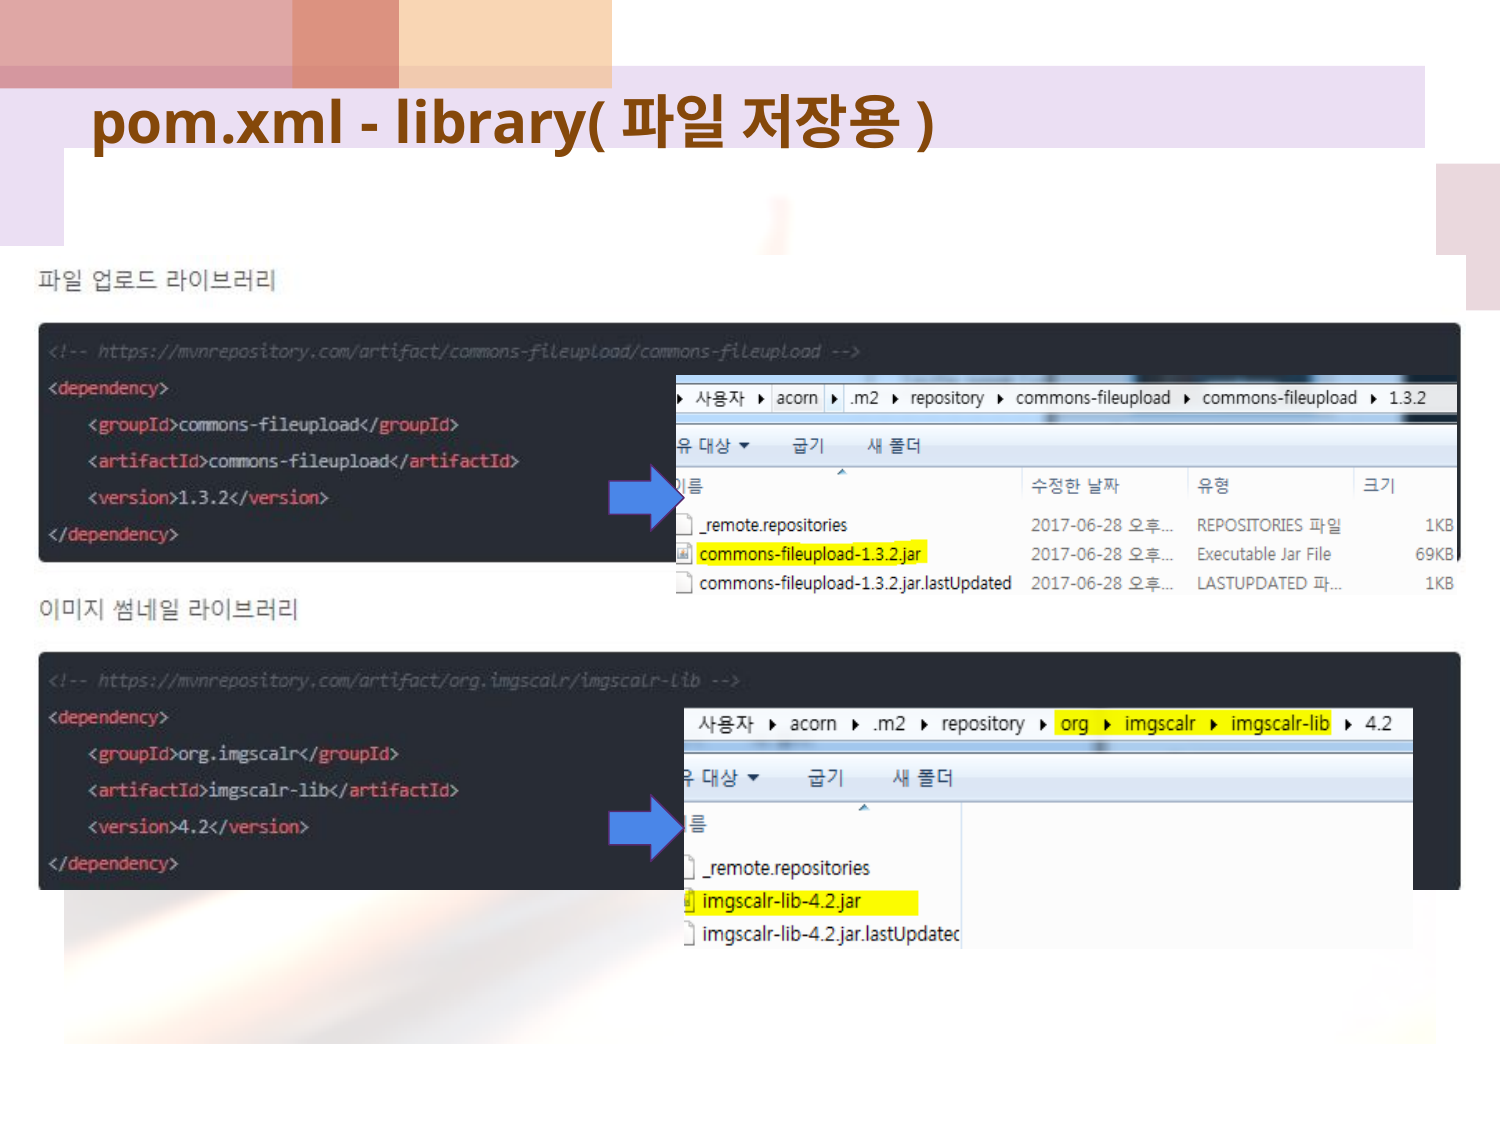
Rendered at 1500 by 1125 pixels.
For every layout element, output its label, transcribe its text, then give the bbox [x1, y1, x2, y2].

picture [33, 255, 1466, 949]
text_box pom.xml - library(파일 저장용) [64, 77, 996, 174]
